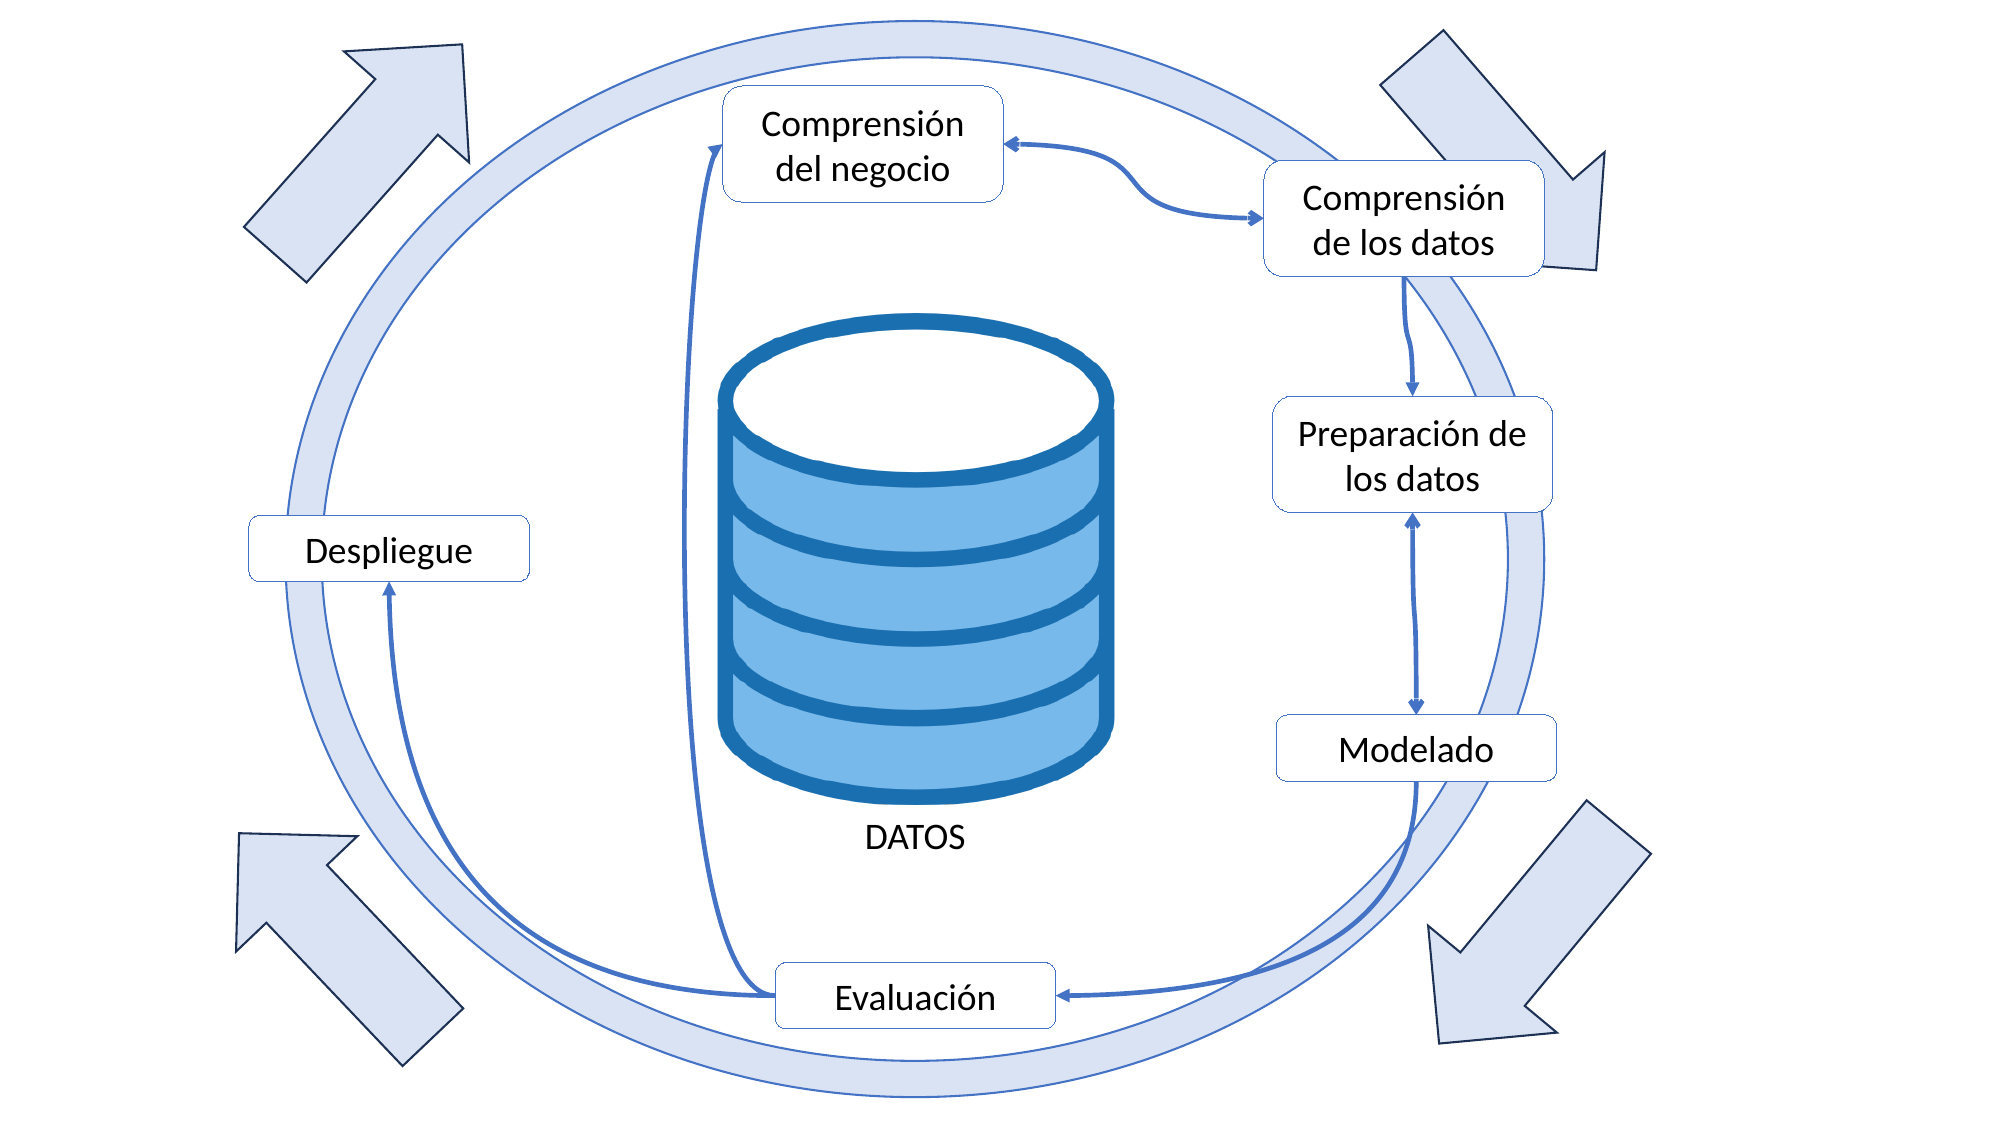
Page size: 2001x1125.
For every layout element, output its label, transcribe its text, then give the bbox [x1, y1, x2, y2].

text_box [1378, 28, 1606, 272]
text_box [389, 582, 722, 996]
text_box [1003, 144, 1264, 219]
text_box [234, 832, 465, 1068]
text_box [285, 582, 389, 857]
text_box [242, 43, 471, 284]
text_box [1348, 332, 1468, 342]
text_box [1128, 708, 1344, 1070]
text_box Comprensión del negocio [722, 85, 1004, 203]
text_box Preparación de los datos [1272, 396, 1553, 513]
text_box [722, 144, 776, 997]
picture [776, 313, 1162, 806]
text_box [1344, 782, 1489, 955]
text_box Comprensión de los datos [1263, 160, 1545, 277]
text_box [1426, 798, 1653, 1045]
picture [669, 313, 722, 582]
text_box Modelado [1344, 714, 1557, 782]
text_box [1407, 277, 1516, 396]
text_box Evaluación [775, 962, 1056, 1029]
text_box [545, 996, 1128, 1099]
text_box DATOS [850, 806, 981, 865]
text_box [1313, 612, 1516, 617]
text_box [286, 19, 1339, 515]
text_box [1477, 511, 1546, 714]
text_box Despliegue [248, 515, 530, 582]
